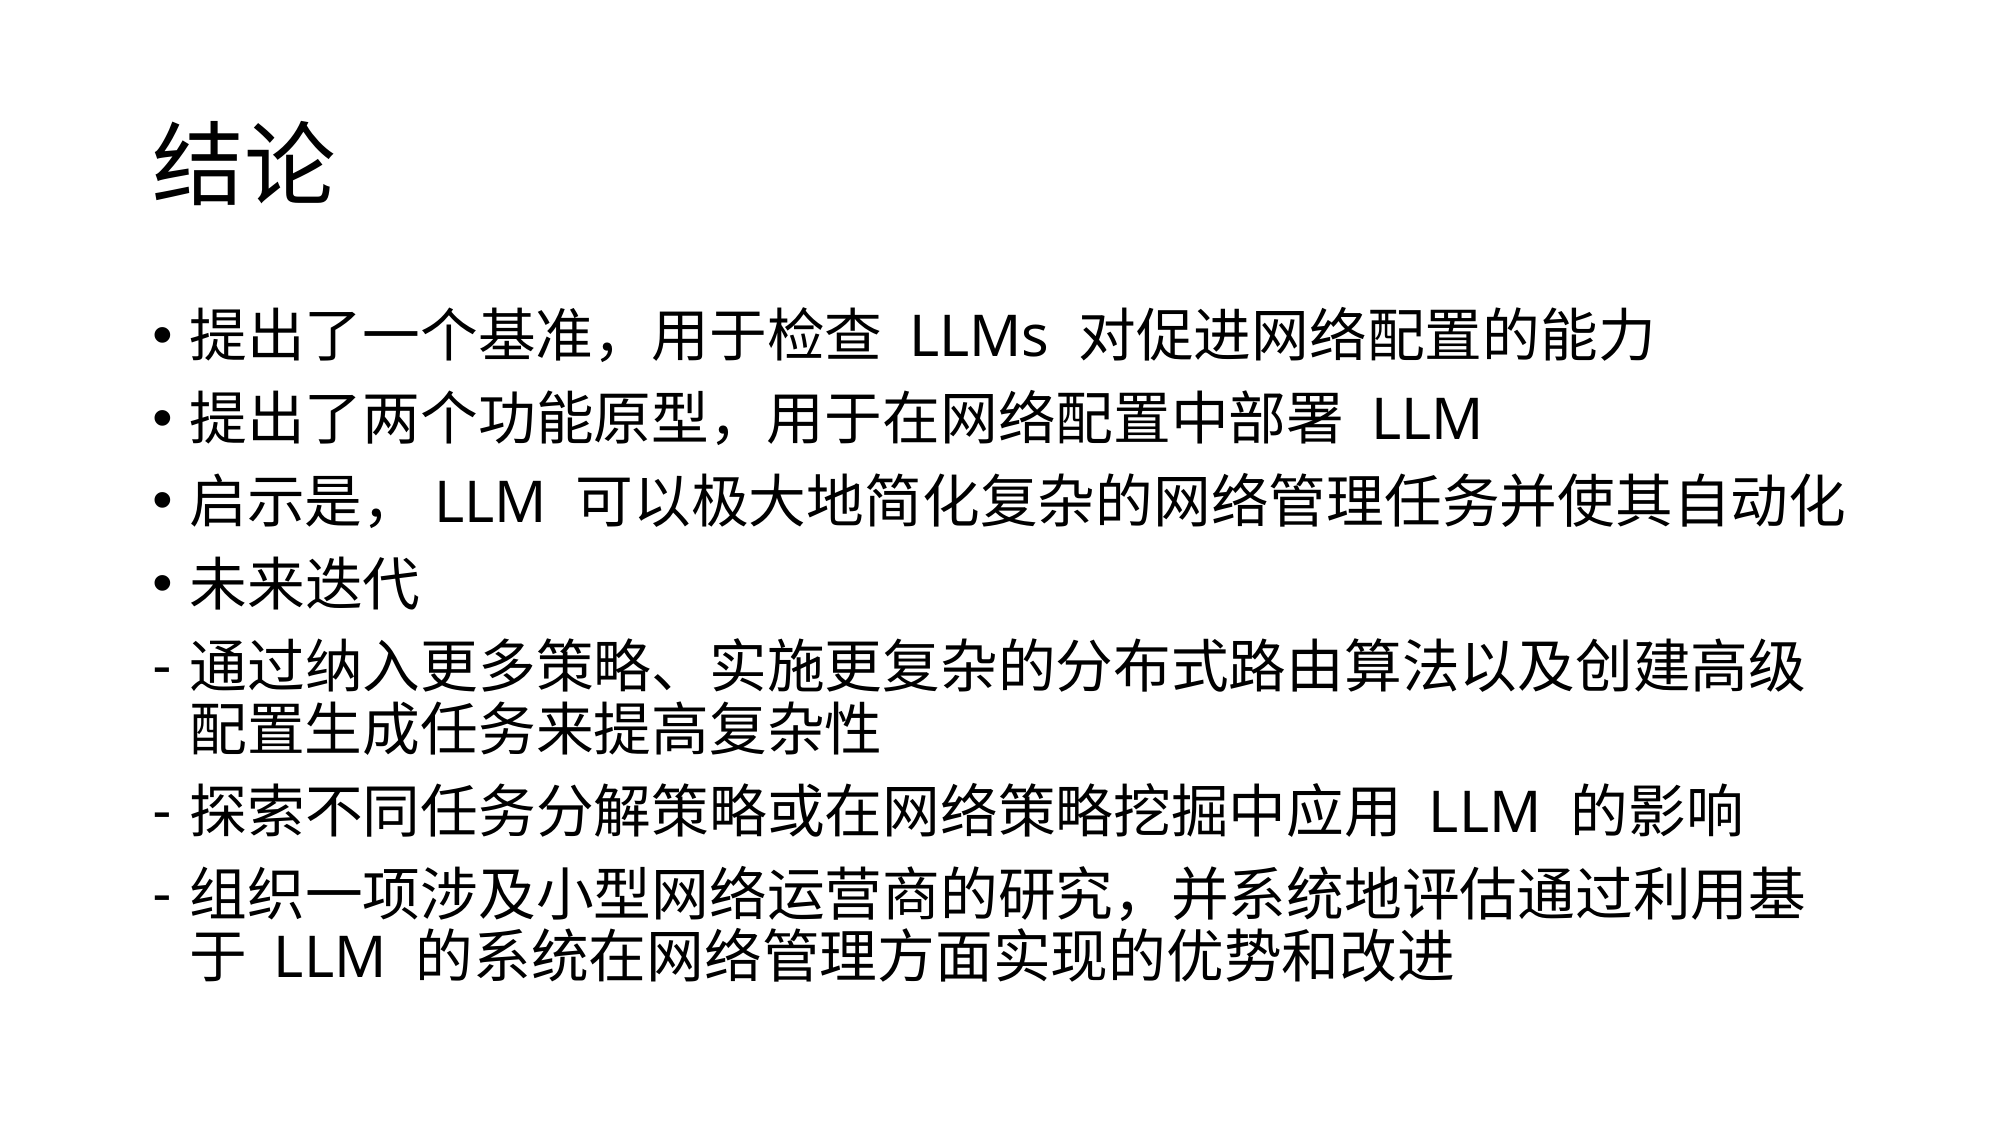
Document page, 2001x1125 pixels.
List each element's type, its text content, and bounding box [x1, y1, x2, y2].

list 提出了一个基准，用于检查 LLMs 对促进网络配置的能力 提出了两个功能原型，用于在网络配置中部署 LLM 启示是，LLM 可以极大地简化复杂的网络管理任务并使其自动化 未来迭代 通过纳入更多策略、实施更复杂的分布式路由算法以及创建高级配置生成任务来提高复杂性 探索不同任务分解策略或在网络策略挖掘中应用 LLM 的影响 组织一项涉及小型网络运营商的研究，并系统地评估通过利用基于 LLM 的系统在网络管理方面实现的优势和改进 [137, 299, 1863, 1014]
title 结论 [137, 59, 1863, 278]
